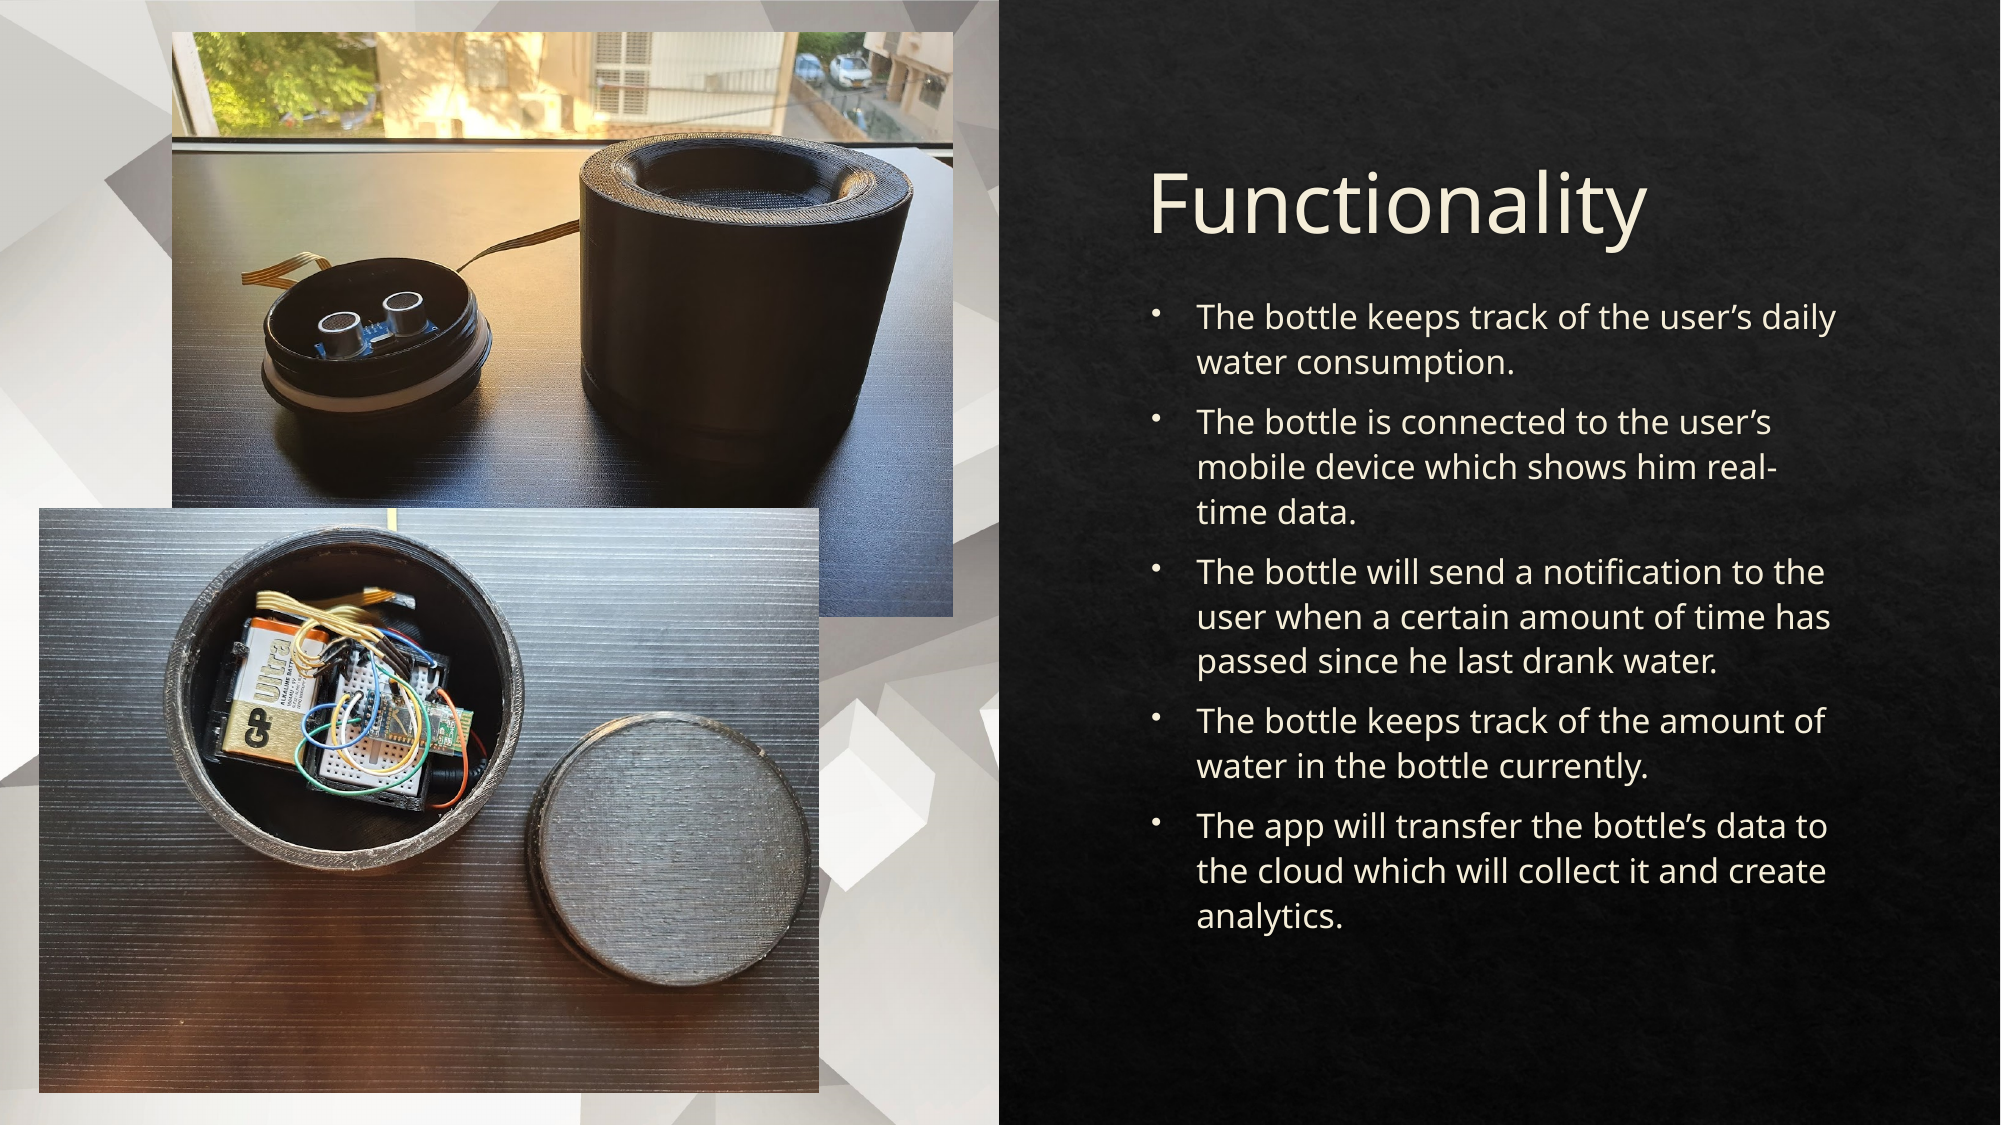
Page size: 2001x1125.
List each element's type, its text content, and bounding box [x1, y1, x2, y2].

list The bottle keeps track of the user’s daily water consumption. The bottle is connected to the user’s mobile device which shows him real-time data. The bottle will send a notification to the user when a certain amount of time has passed since he last drank water. The bottle keeps track of the amount of water in the bottle currently. The app will transfer the bottle’s data to the cloud which will collect it and create analytics. [1131, 284, 1855, 950]
picture [0, 0, 999, 1125]
title Functionality [1131, 99, 1877, 260]
